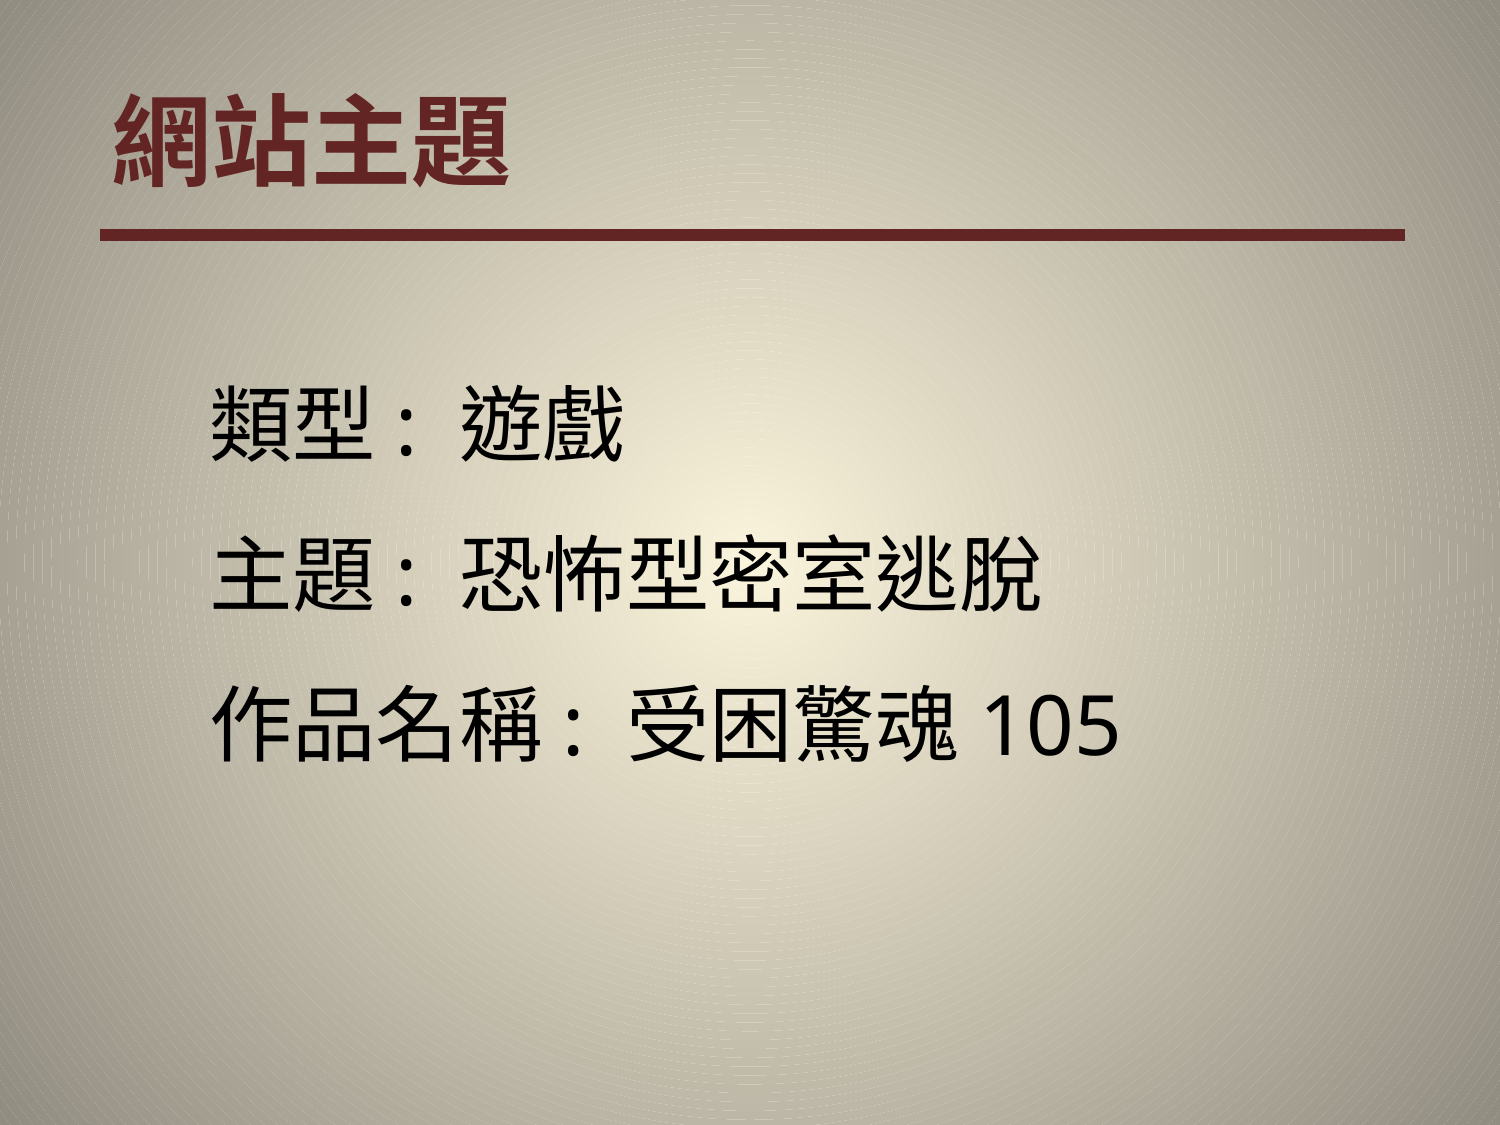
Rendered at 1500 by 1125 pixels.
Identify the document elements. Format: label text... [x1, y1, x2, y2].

text_box 類型: 遊戲 主題: 恐怖型密室逃脫 作品名稱: 受困驚魂105 [194, 314, 1312, 779]
text_box 網站主題 [97, 70, 653, 206]
